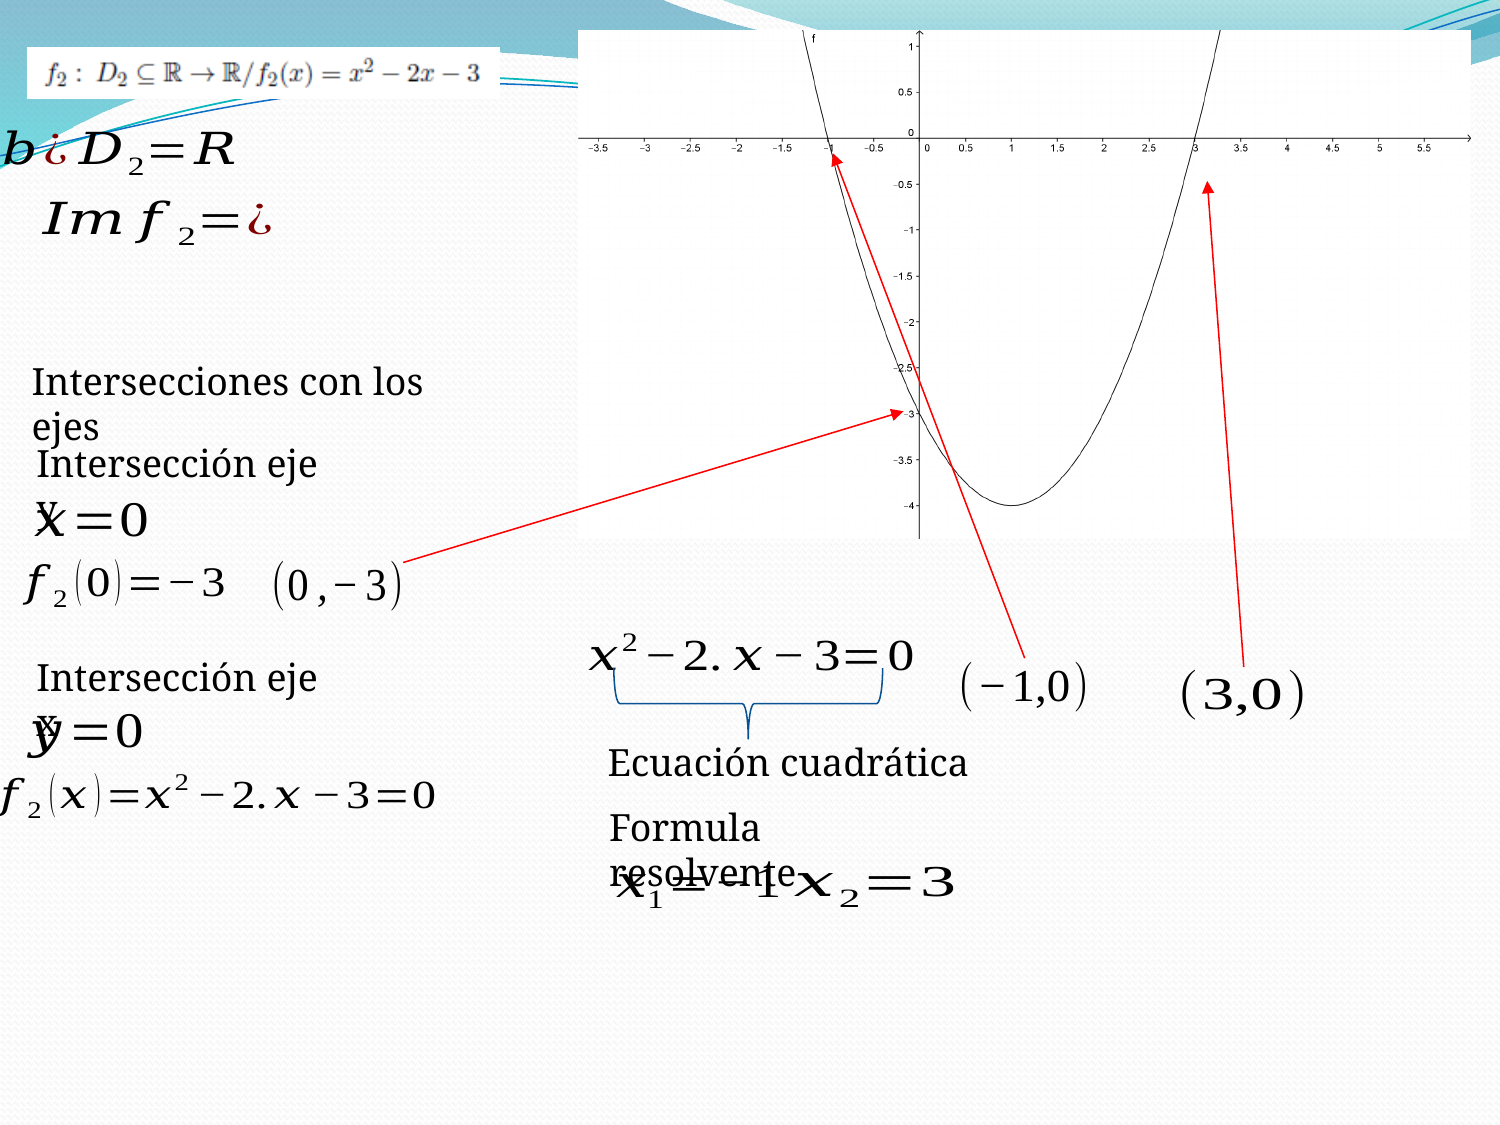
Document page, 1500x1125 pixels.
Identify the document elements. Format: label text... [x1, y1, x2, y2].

picture [27, 47, 500, 100]
text_box [613, 668, 884, 740]
text_box Ecuación cuadrática [592, 731, 993, 792]
text_box Intersección eje y [21, 456, 352, 538]
picture [578, 30, 1471, 540]
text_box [832, 152, 1025, 659]
text_box Formula resolvente [594, 796, 940, 902]
text_box Intersección eje x [21, 646, 352, 751]
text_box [1206, 180, 1244, 668]
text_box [402, 410, 825, 563]
text_box Intersecciones con los ejes [16, 350, 490, 456]
